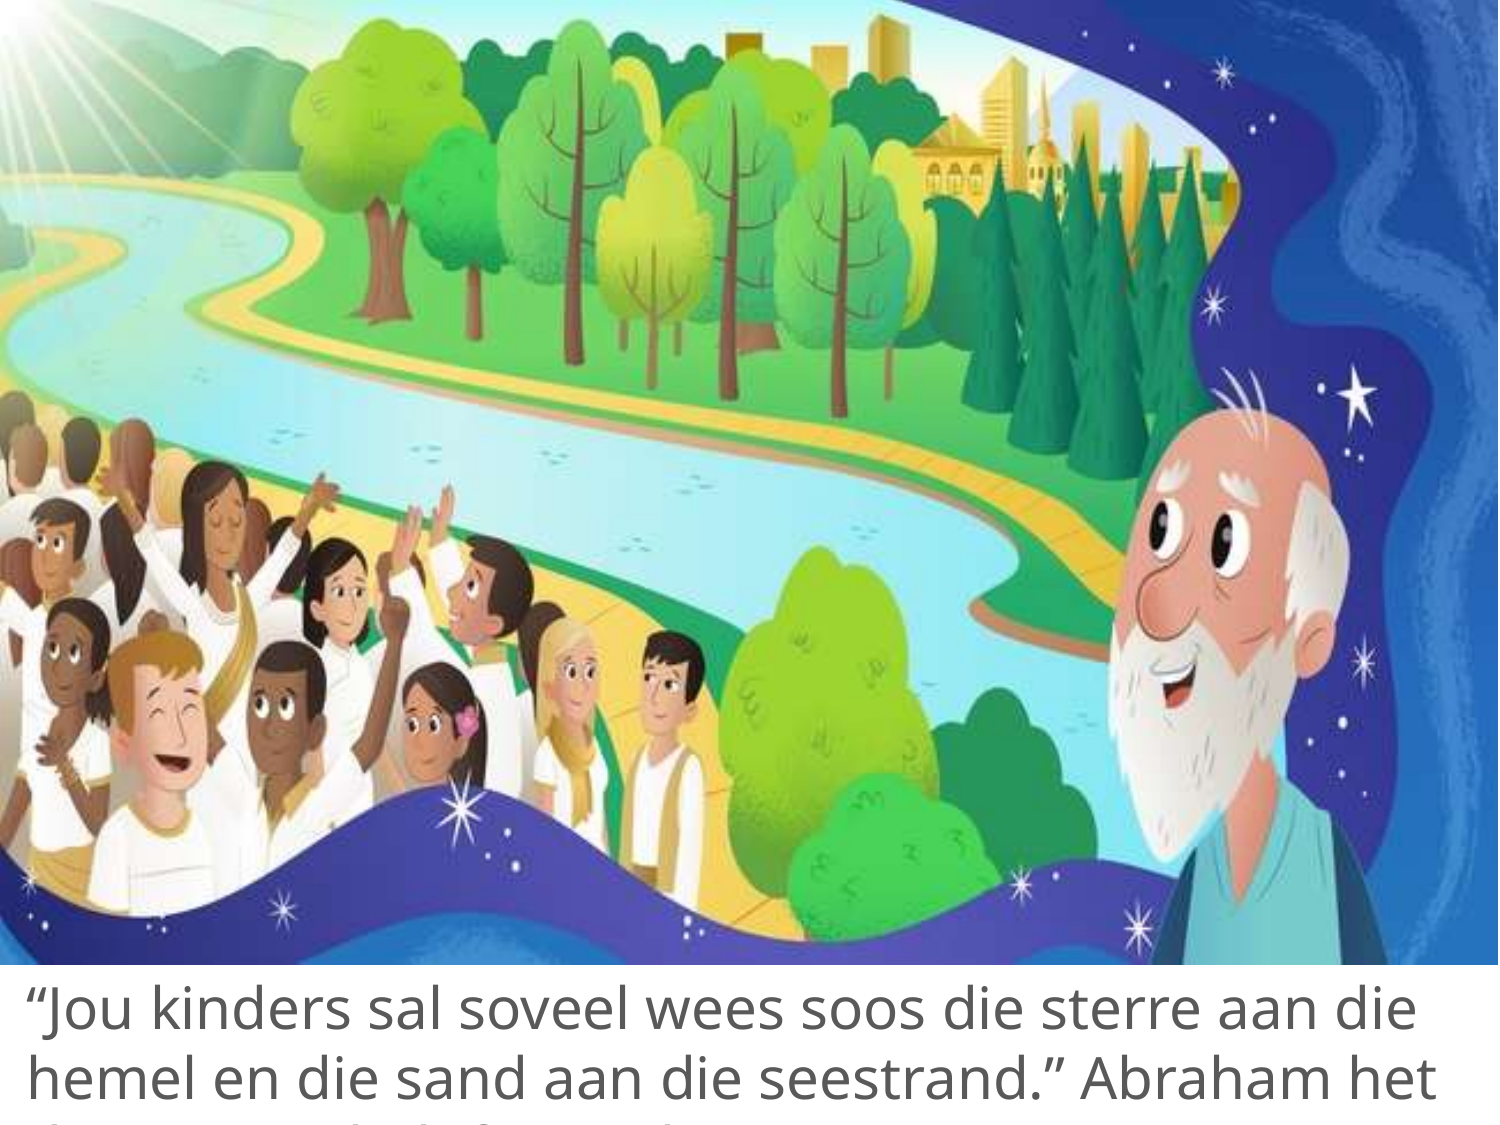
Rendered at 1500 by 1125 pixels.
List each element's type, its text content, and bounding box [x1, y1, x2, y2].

picture [0, 0, 1498, 965]
text_box “Jou kinders sal soveel wees soos die sterre aan die hemel en die sand aan die seestrand.” Abraham het die Here se belofte geglo. [11, 971, 1498, 1125]
